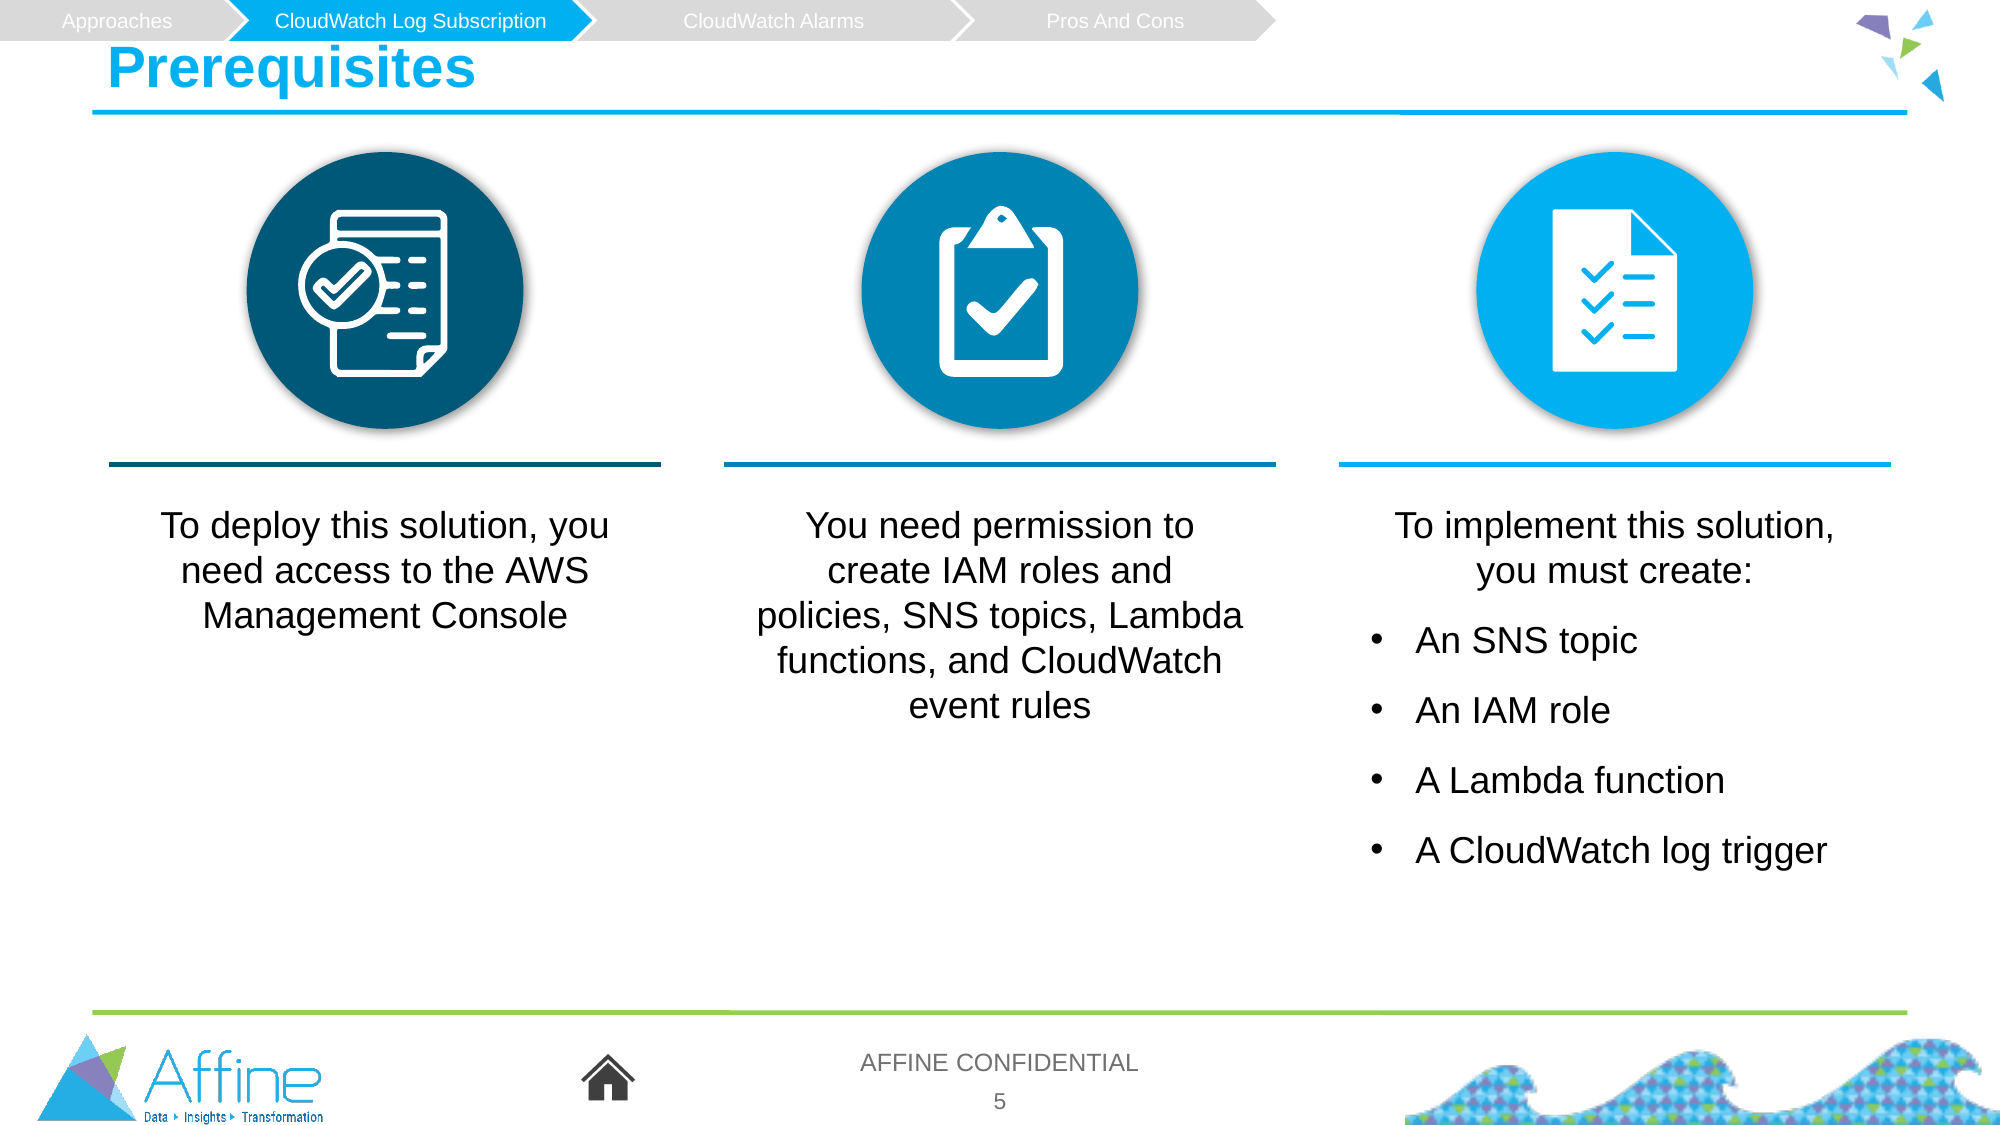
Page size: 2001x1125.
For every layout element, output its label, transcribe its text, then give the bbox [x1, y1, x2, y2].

slide_number 5 [918, 1081, 1082, 1120]
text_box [937, 203, 1063, 378]
picture [577, 1046, 639, 1108]
text_box You need permission to create IAM roles and policies, SNS topics, Lambda functions, and CloudWatch event rules [740, 493, 1260, 734]
text_box [1552, 209, 1678, 372]
text_box [1475, 151, 1755, 430]
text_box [297, 209, 448, 377]
text_box To implement this solution, you must create: An SNS topic An IAM role A Lambda function A CloudWatch log trigger [1355, 493, 1875, 879]
title Prerequisites [92, 17, 1853, 108]
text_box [0, 0, 1277, 41]
picture [1856, 9, 1944, 102]
text_box To deploy this solution, you need access to the AWS Management Console [125, 493, 645, 644]
footer AFFINE CONFIDENTIAL [662, 1039, 1338, 1085]
text_box [860, 151, 1140, 430]
picture [1405, 1021, 2000, 1125]
picture [37, 1034, 323, 1125]
text_box [245, 151, 525, 430]
